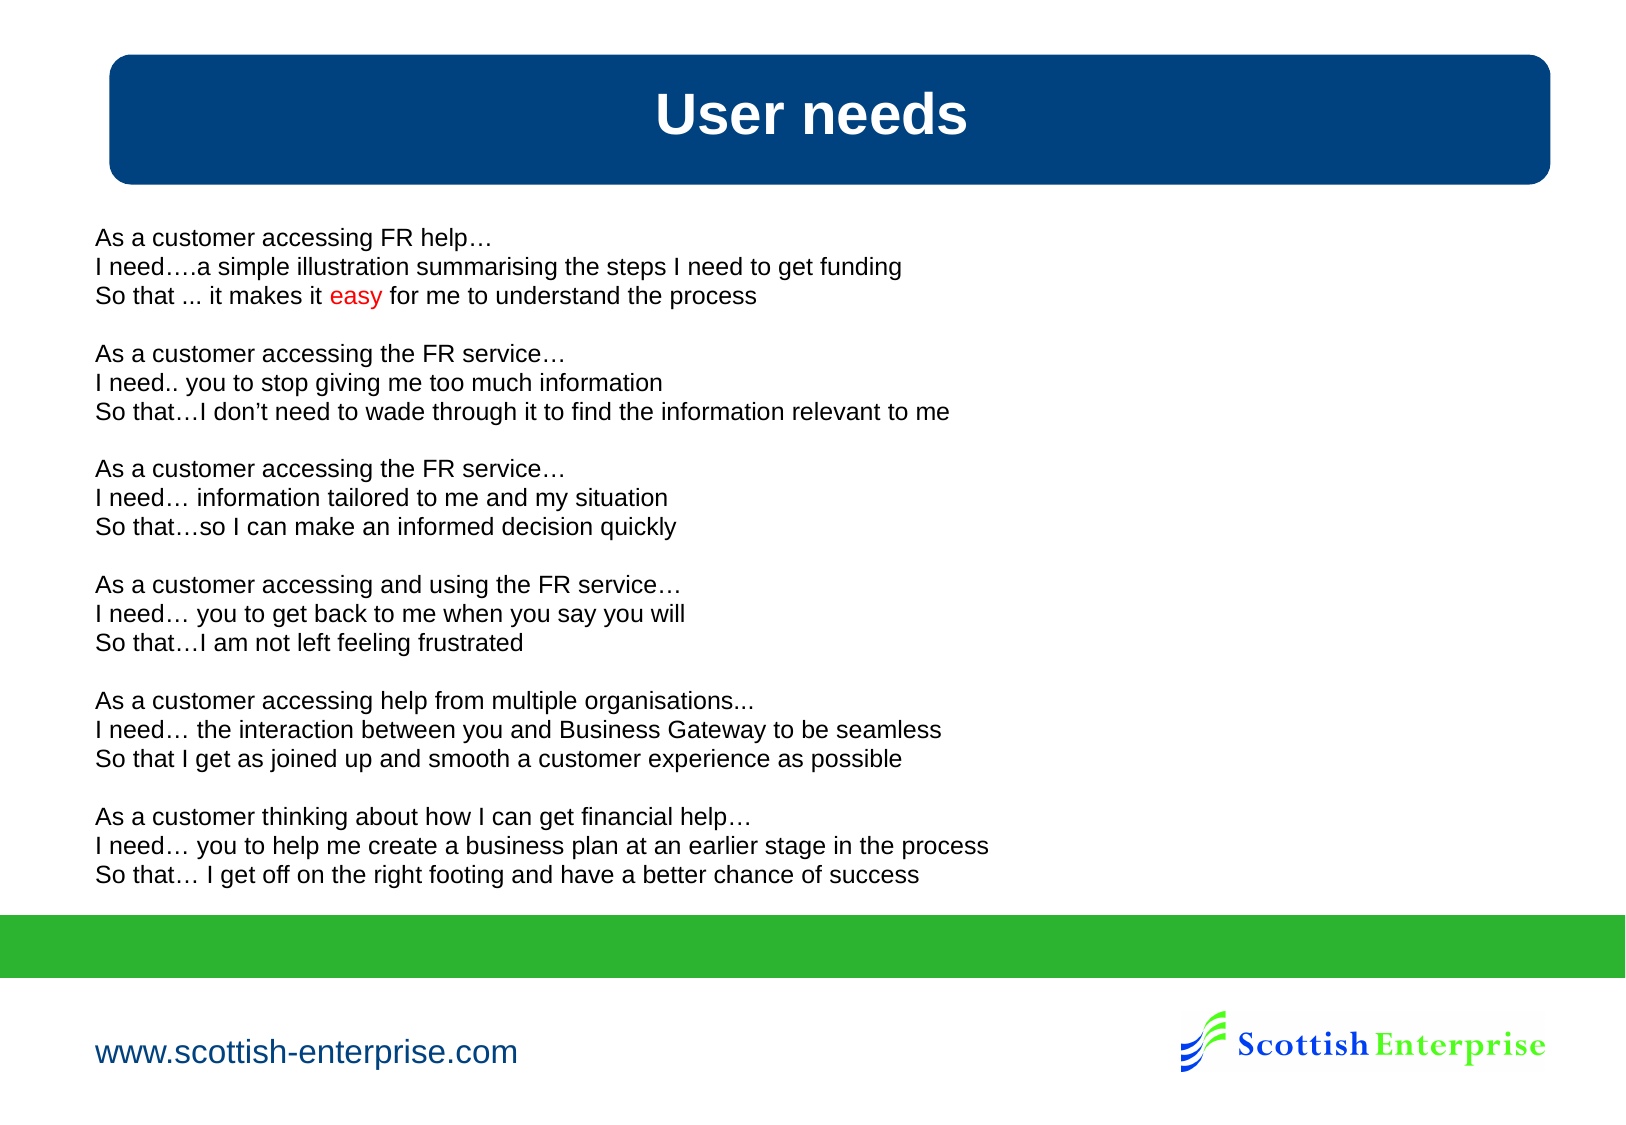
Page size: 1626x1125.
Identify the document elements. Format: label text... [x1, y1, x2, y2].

title User needs [81, 68, 1544, 185]
picture [1181, 1011, 1545, 1072]
list As a customer accessing FR help… I need….a simple illustration summarising the steps I need to get funding So that ... it makes it easy for me to understand the process As a customer accessing the FR service… I need.. you to stop giving me too much information So that…I don’t need to wade through it to find the information relevant to me As a customer accessing the FR service… I need… information tailored to me and my situation So that…so I can make an informed decision quickly As a customer accessing and using the FR service… I need… you to get back to me when you say you will So that…I am not left feeling frustrated As a customer accessing help from multiple organisations... I need… the interaction between you and Business Gateway to be seamless So that I get as joined up and smooth a customer experience as possible As a customer thinking about how I can get financial help… I need… you to help me create a business plan at an earlier stage in the process So that… I get off on the right footing and have a better chance of success [80, 219, 1543, 917]
